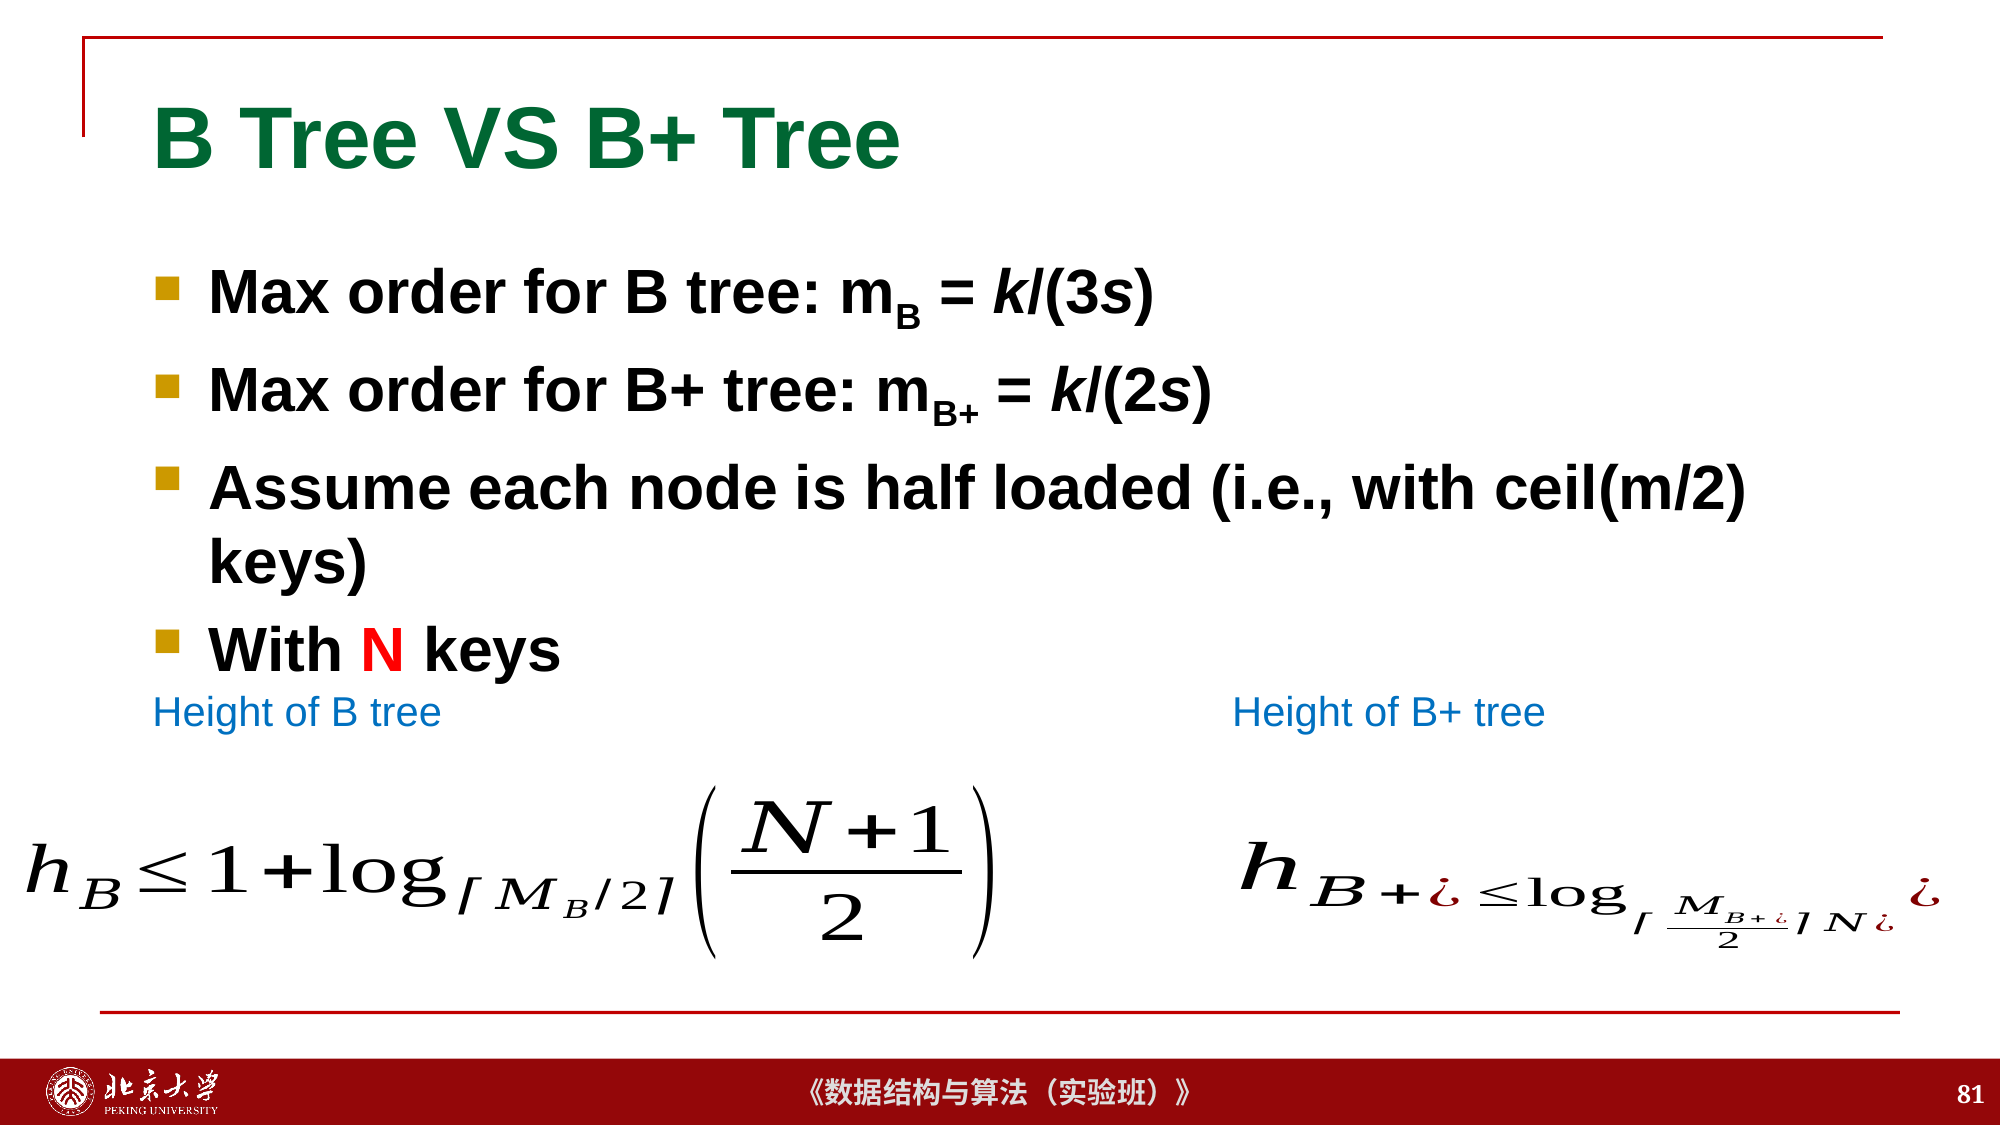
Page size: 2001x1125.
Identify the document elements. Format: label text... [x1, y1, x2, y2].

slide_number 81 [1550, 1065, 2000, 1125]
text_box Height of B+ tree [1217, 677, 1832, 743]
picture [46, 1067, 218, 1116]
text_box Height of B tree [137, 677, 752, 743]
list Max order for B tree: mB = k/(3s) Max order for B+ tree: mB+ = k/(2s) Assume each node is half loaded (i.e., with ceil(m/2) keys) With N keys [137, 243, 1863, 1017]
title B Tree VS B+ Tree [137, 59, 1863, 209]
